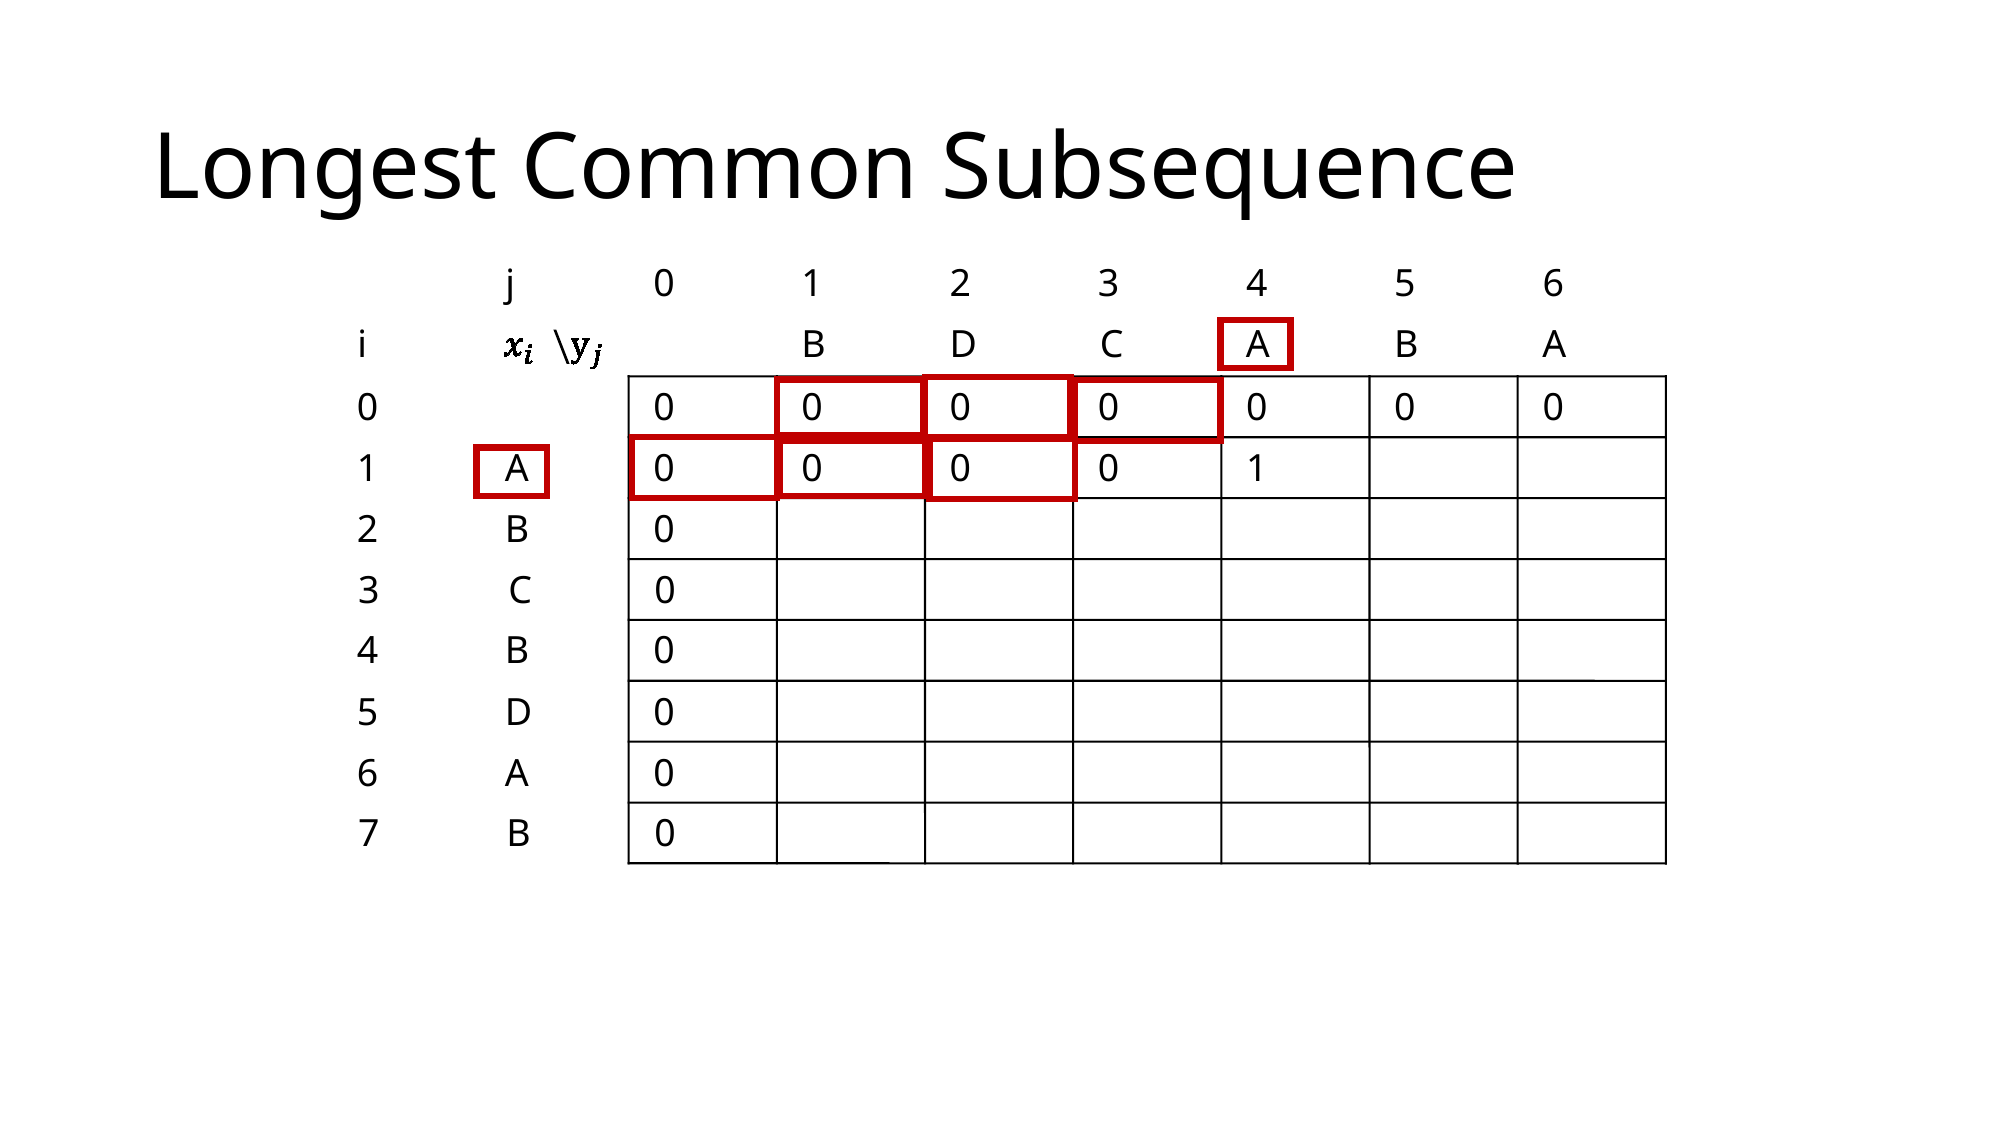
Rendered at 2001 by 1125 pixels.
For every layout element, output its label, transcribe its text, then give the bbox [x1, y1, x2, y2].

text_box 0 [654, 565, 677, 611]
text_box 7 [358, 809, 380, 855]
text_box [630, 435, 779, 500]
text_box [525, 350, 533, 364]
text_box B [1394, 319, 1419, 365]
text_box D [504, 687, 533, 733]
text_box 0 [654, 809, 677, 855]
text_box 0 [356, 383, 379, 429]
text_box A [1542, 319, 1567, 365]
text_box [1073, 378, 1222, 443]
text_box 0 [653, 687, 675, 733]
text_box 3 [1097, 258, 1120, 304]
text_box 2 [356, 505, 379, 551]
text_box B [801, 319, 827, 365]
text_box [571, 338, 590, 365]
text_box D [949, 319, 978, 365]
text_box B [505, 626, 530, 672]
text_box [778, 433, 926, 498]
text_box A [505, 748, 530, 794]
text_box 0 [1097, 444, 1120, 490]
text_box C [1099, 319, 1124, 365]
text_box [504, 338, 523, 357]
text_box 3 [358, 565, 380, 611]
text_box 2 [949, 258, 972, 304]
text_box j [505, 258, 516, 304]
text_box 4 [356, 626, 379, 672]
text_box 0 [653, 626, 675, 672]
text_box 0 [653, 748, 675, 794]
text_box [1219, 318, 1292, 370]
text_box 0 [1394, 383, 1416, 429]
text_box 5 [1394, 258, 1416, 304]
text_box [331, 247, 1668, 878]
text_box [923, 376, 1072, 440]
text_box i [357, 319, 368, 365]
text_box 0 [653, 505, 675, 551]
text_box 4 [1246, 258, 1268, 304]
text_box 1 [1246, 444, 1268, 490]
list [137, 299, 1863, 1014]
text_box [928, 436, 1076, 500]
text_box B [505, 505, 530, 551]
text_box 1 [801, 258, 824, 304]
text_box [776, 378, 923, 435]
text_box [475, 446, 548, 497]
text_box 0 [1246, 383, 1268, 429]
text_box [590, 350, 601, 369]
text_box 1 [356, 444, 379, 490]
text_box 0 [1542, 383, 1565, 429]
text_box 6 [356, 748, 379, 794]
text_box C [508, 565, 533, 611]
text_box [553, 329, 570, 364]
text_box 0 [653, 258, 675, 304]
text_box 6 [1542, 258, 1565, 304]
text_box 0 [653, 383, 675, 429]
text_box B [506, 809, 531, 855]
title Longest Common Subsequence [137, 59, 1863, 278]
text_box 5 [356, 687, 379, 733]
